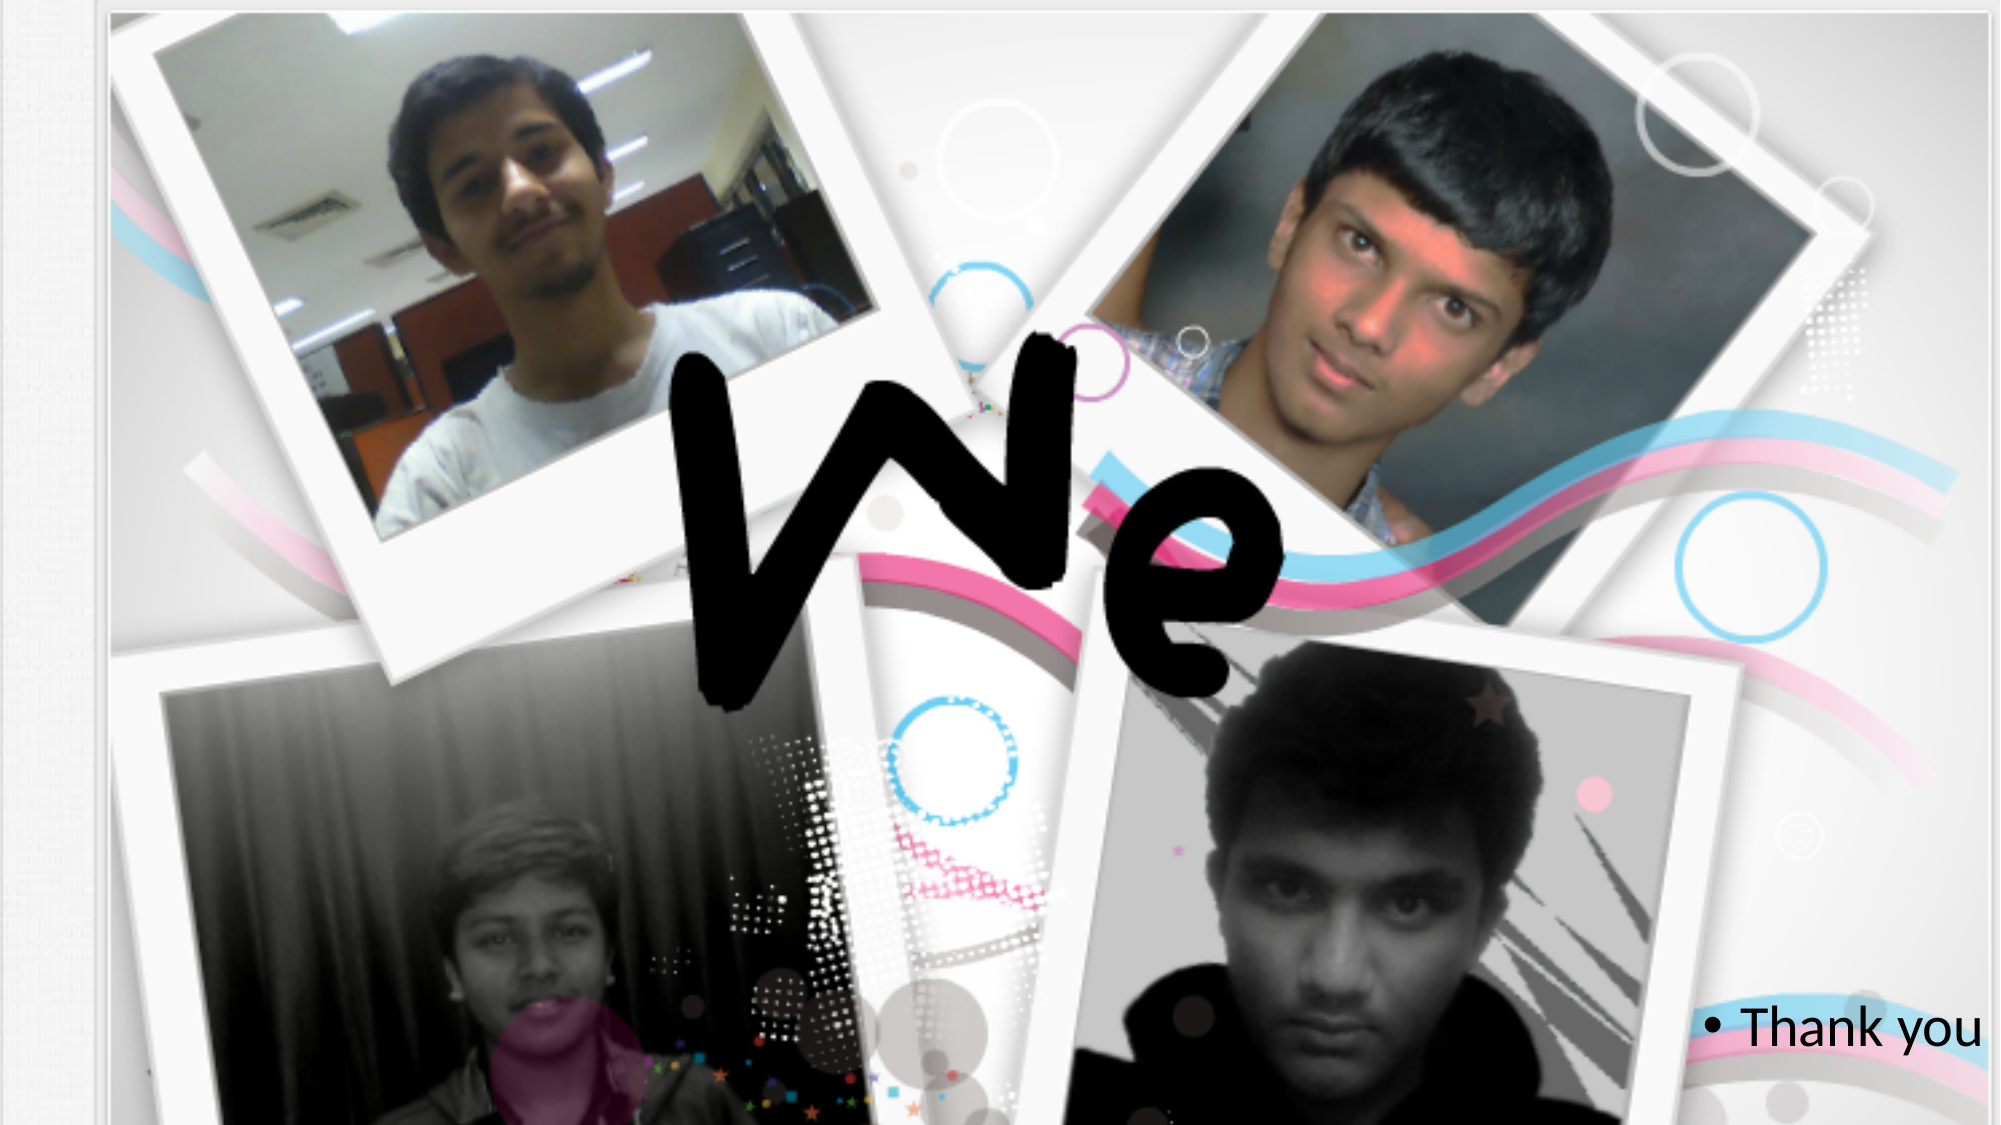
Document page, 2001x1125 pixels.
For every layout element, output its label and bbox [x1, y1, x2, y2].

list [0, 0, 2000, 1125]
